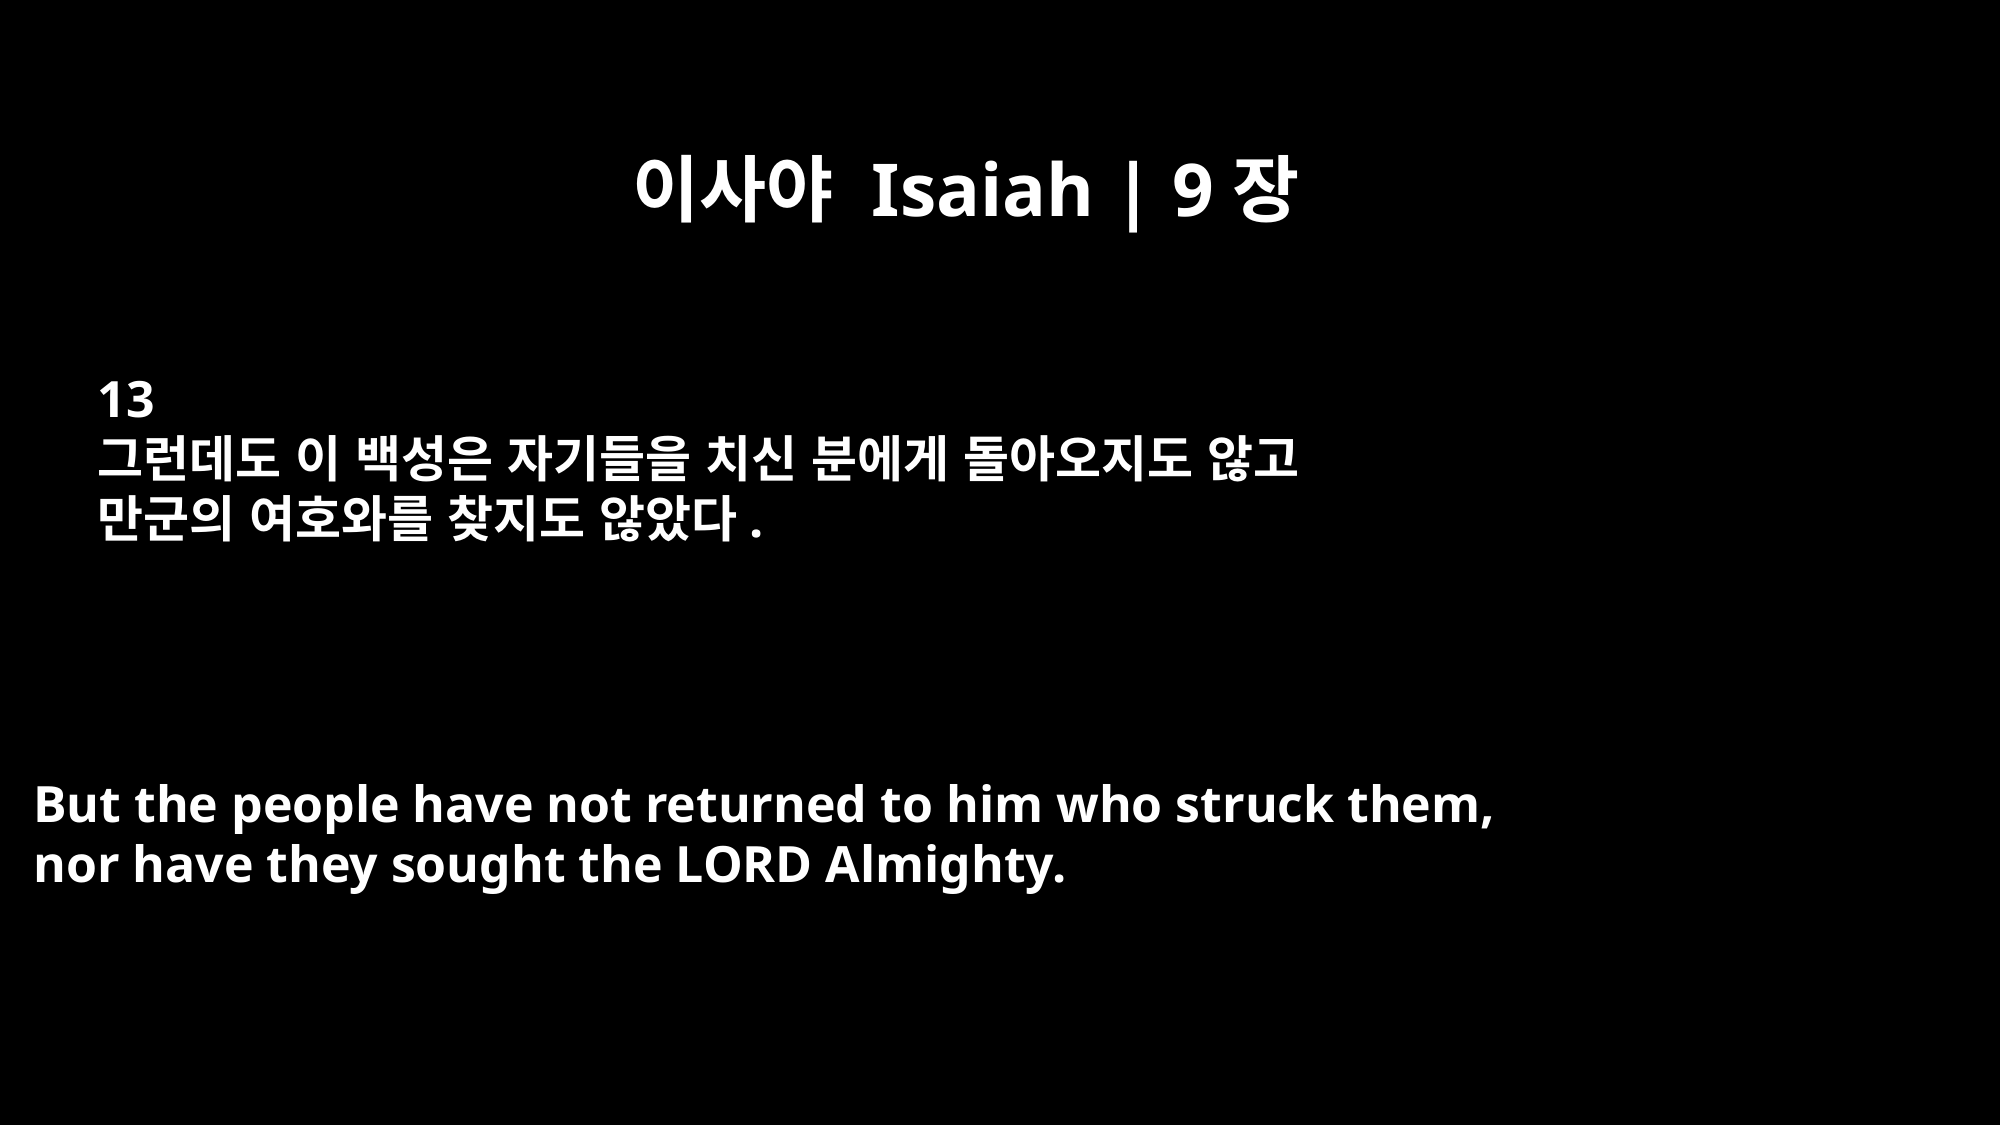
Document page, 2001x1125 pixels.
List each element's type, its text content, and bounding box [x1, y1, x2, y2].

text_box 이사야 Isaiah | 9장 [617, 136, 1315, 239]
text_box 13 그런데도 이 백성은 자기들을 치신 분에게 돌아오지도 않고 만군의 여호와를 찾지도 않았다. [82, 359, 1315, 555]
text_box But the people have not returned to him who struck them, nor have they sought the LORD Almighty. [18, 764, 1511, 900]
